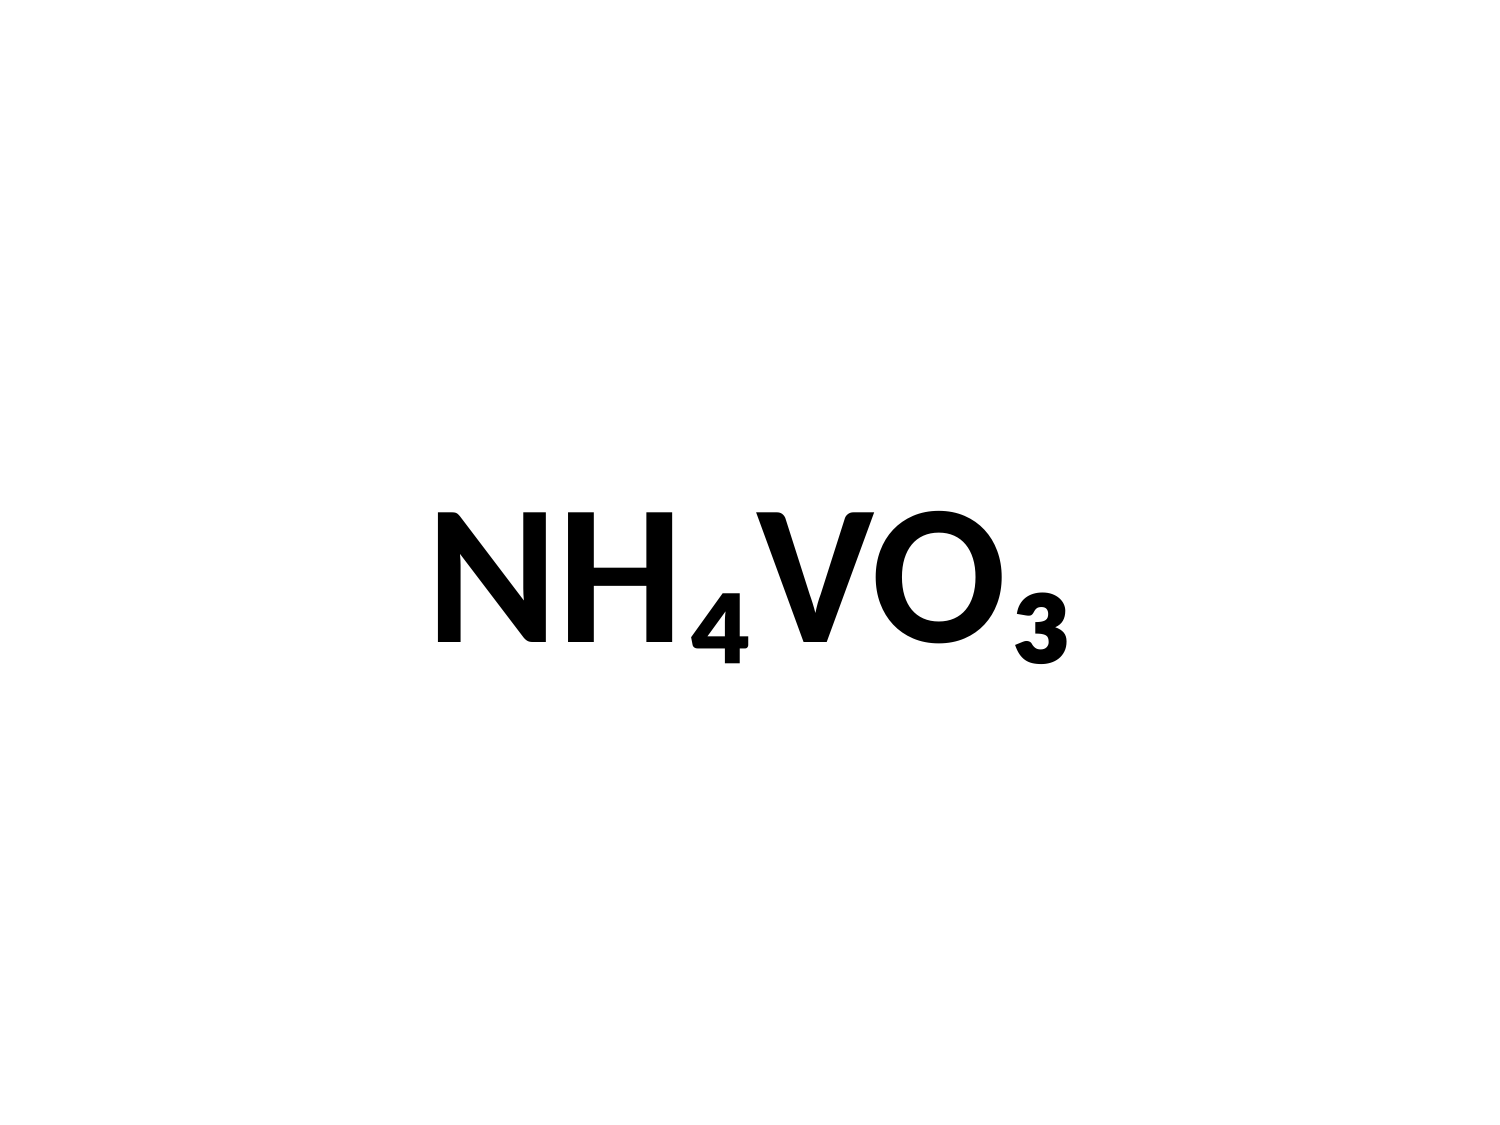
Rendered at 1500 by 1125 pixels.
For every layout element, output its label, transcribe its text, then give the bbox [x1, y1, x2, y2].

text_box NH₄VO₃ [0, 435, 1500, 690]
